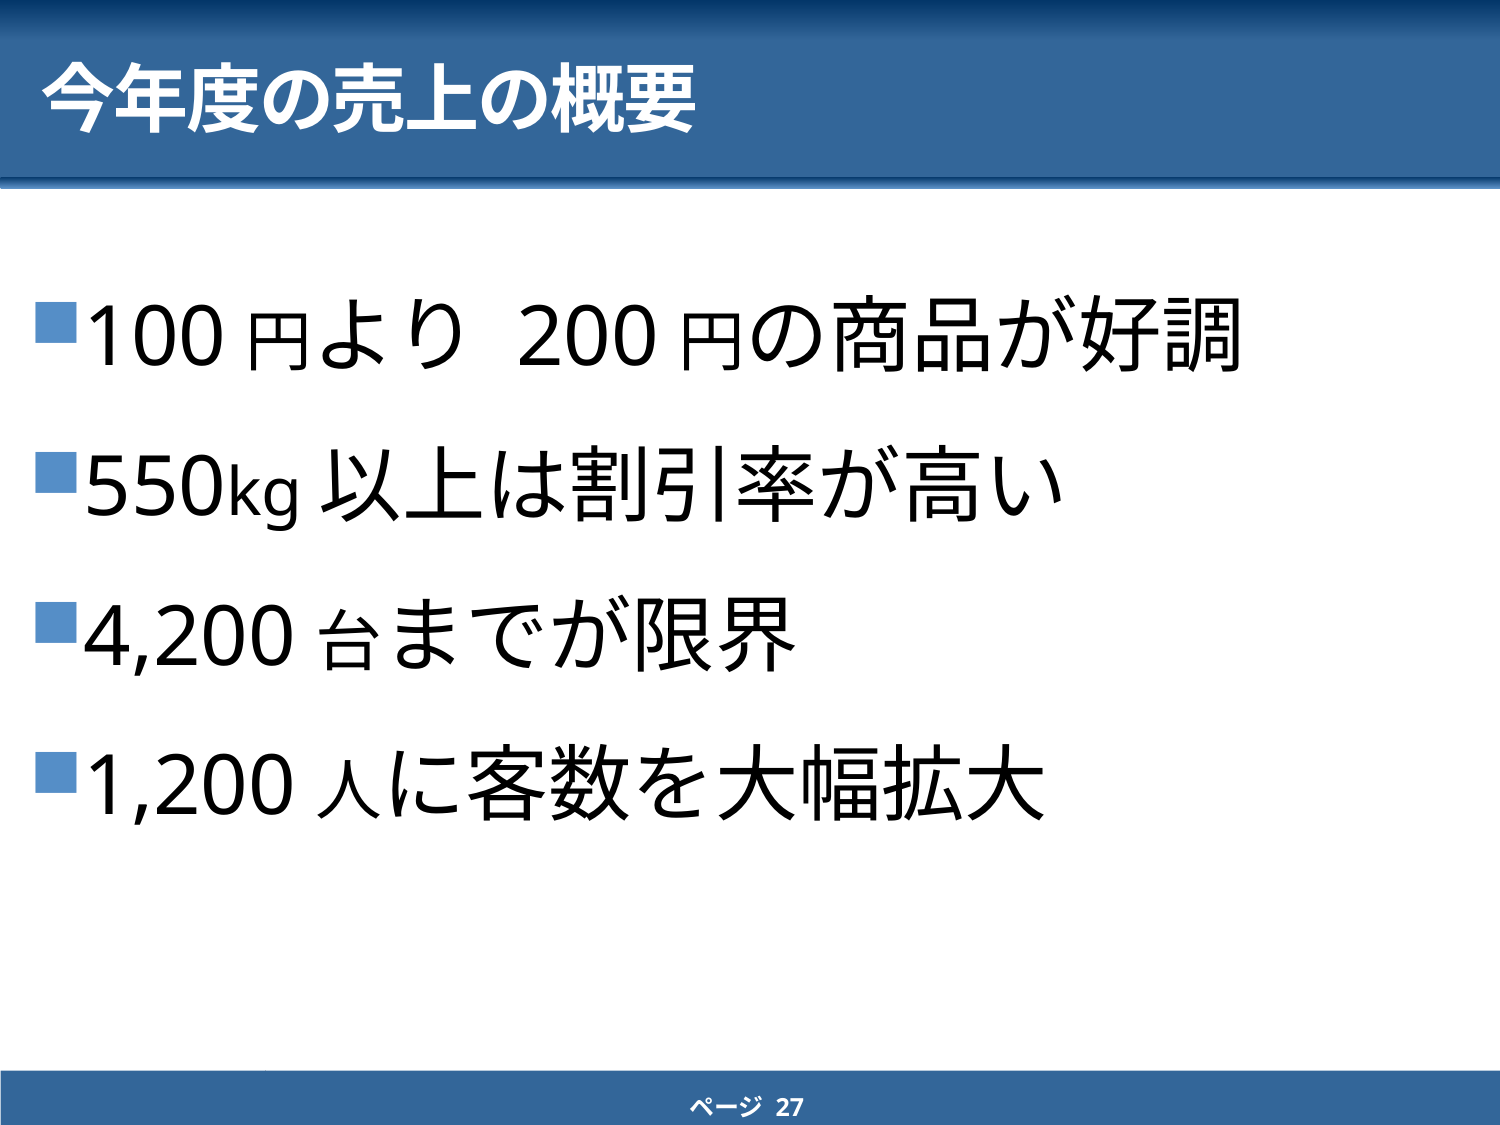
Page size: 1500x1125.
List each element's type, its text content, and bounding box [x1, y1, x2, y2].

title 今年度の売上の概要 [0, 0, 1500, 177]
list 100円より 200円の商品が好調 550kg以上は割引率が高い 4,200台までが限界 1,200人に客数を大幅拡大 [0, 207, 1500, 1059]
